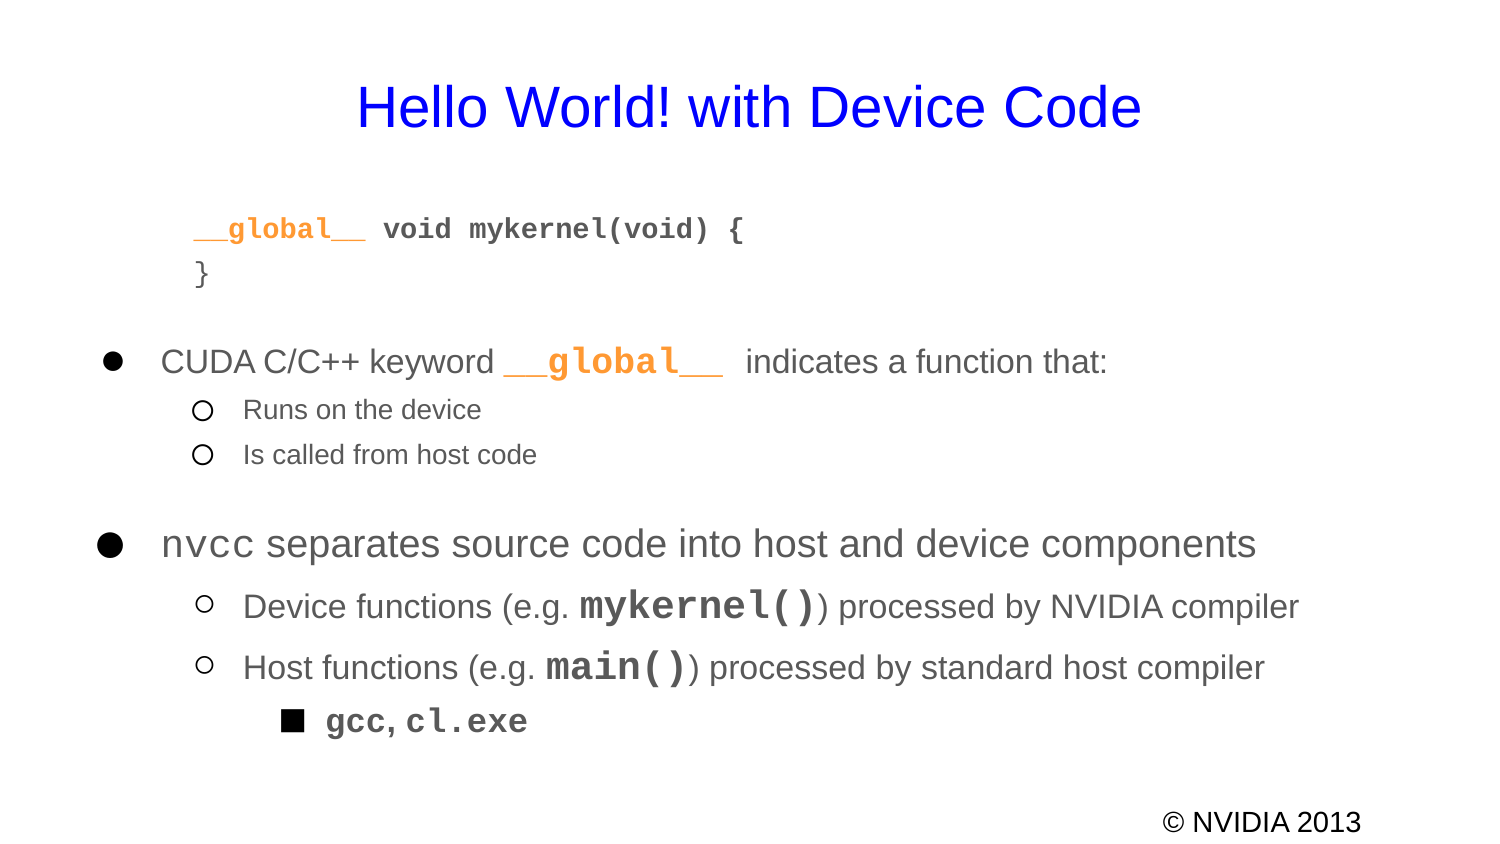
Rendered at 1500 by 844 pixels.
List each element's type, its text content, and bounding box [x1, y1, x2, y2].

list __global__ void mykernel(void) { } CUDA C/C++ keyword __global__ indicates a function that: Runs on the device Is called from host code nvcc separates source code into host and device components Device functions (e.g. mykernel()) processed by NVIDIA compiler Host functions (e.g. main()) processed by standard host compiler gcc, cl.exe [75, 196, 1425, 754]
footer © NVIDIA 2013 [1025, 798, 1500, 844]
title Hello World! with Device Code [75, 33, 1425, 175]
